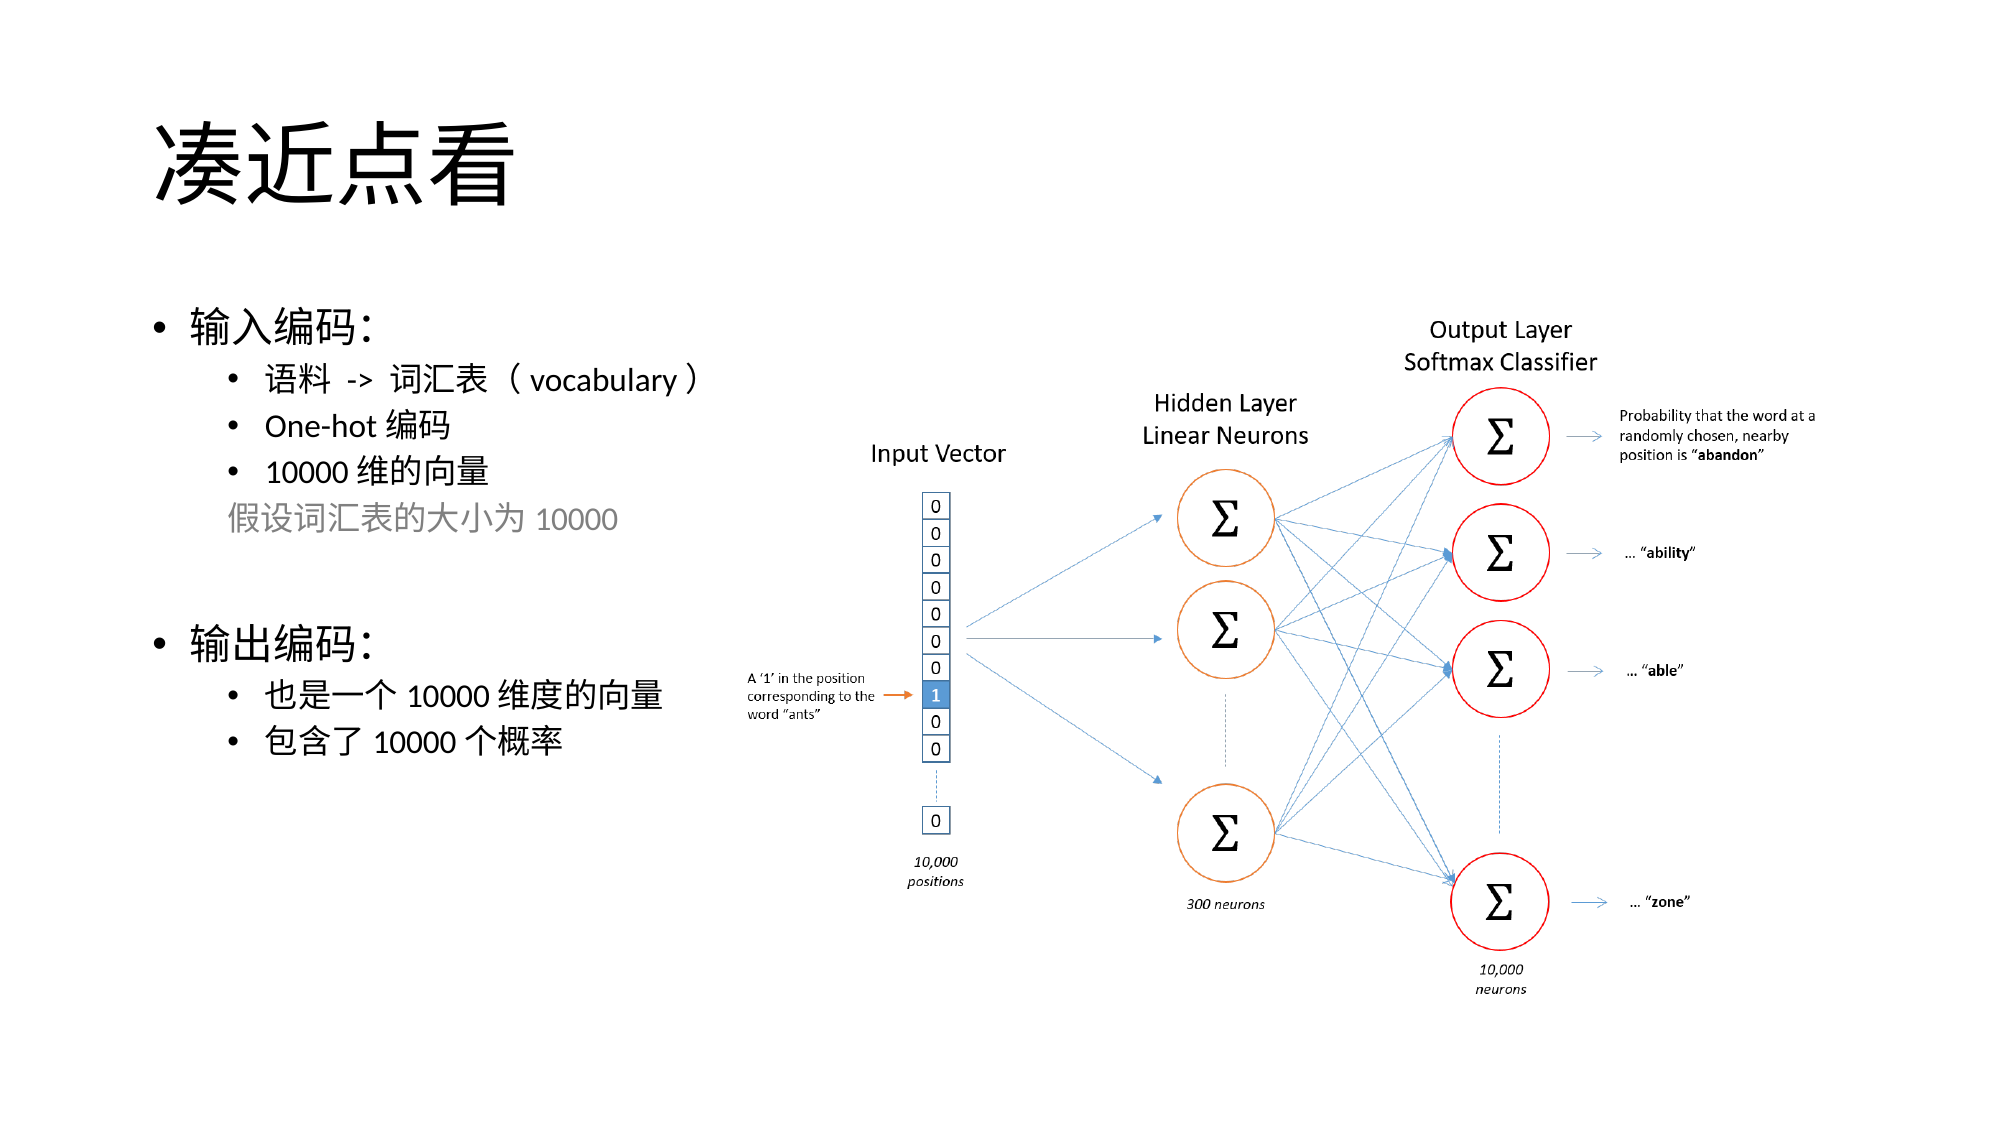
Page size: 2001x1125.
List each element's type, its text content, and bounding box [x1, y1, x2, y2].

list 输入编码： 语料 -> 词汇表（vocabulary） One-hot编码 10000维的向量 假设词汇表的大小为10000 输出编码： 也是一个10000维度的向量 包含了10000个概率 [137, 299, 1863, 1014]
picture [736, 304, 1863, 1008]
title 凑近点看 [137, 59, 1863, 278]
